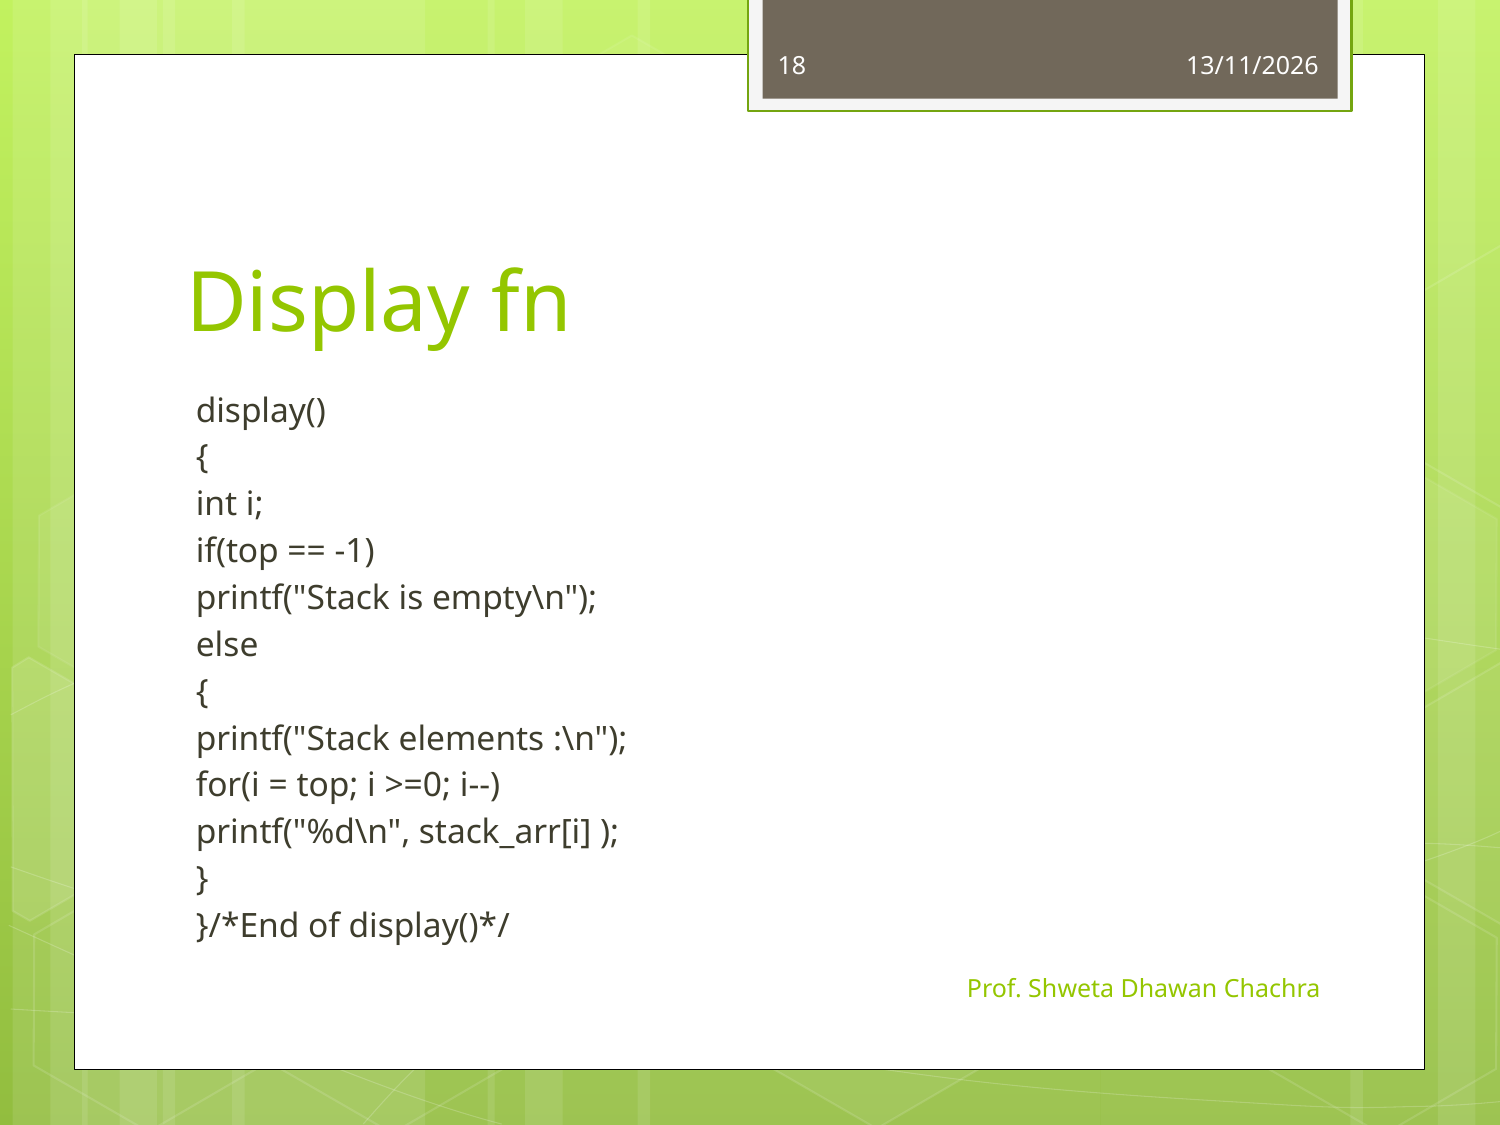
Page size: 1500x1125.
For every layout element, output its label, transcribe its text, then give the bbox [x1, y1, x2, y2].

slide_number 18 [762, 36, 982, 97]
footer Prof. Shweta Dhawan Chachra [761, 960, 1336, 1020]
list display() { int i; if(top == -1) printf("Stack is empty\n"); else { printf("Stack elements :\n"); for(i = top; i >=0; i--) printf("%d\n", stack_arr[i] ); } }/*End of display()*/ [171, 381, 1283, 957]
title Display fn [171, 168, 1324, 357]
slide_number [983, 36, 1334, 97]
